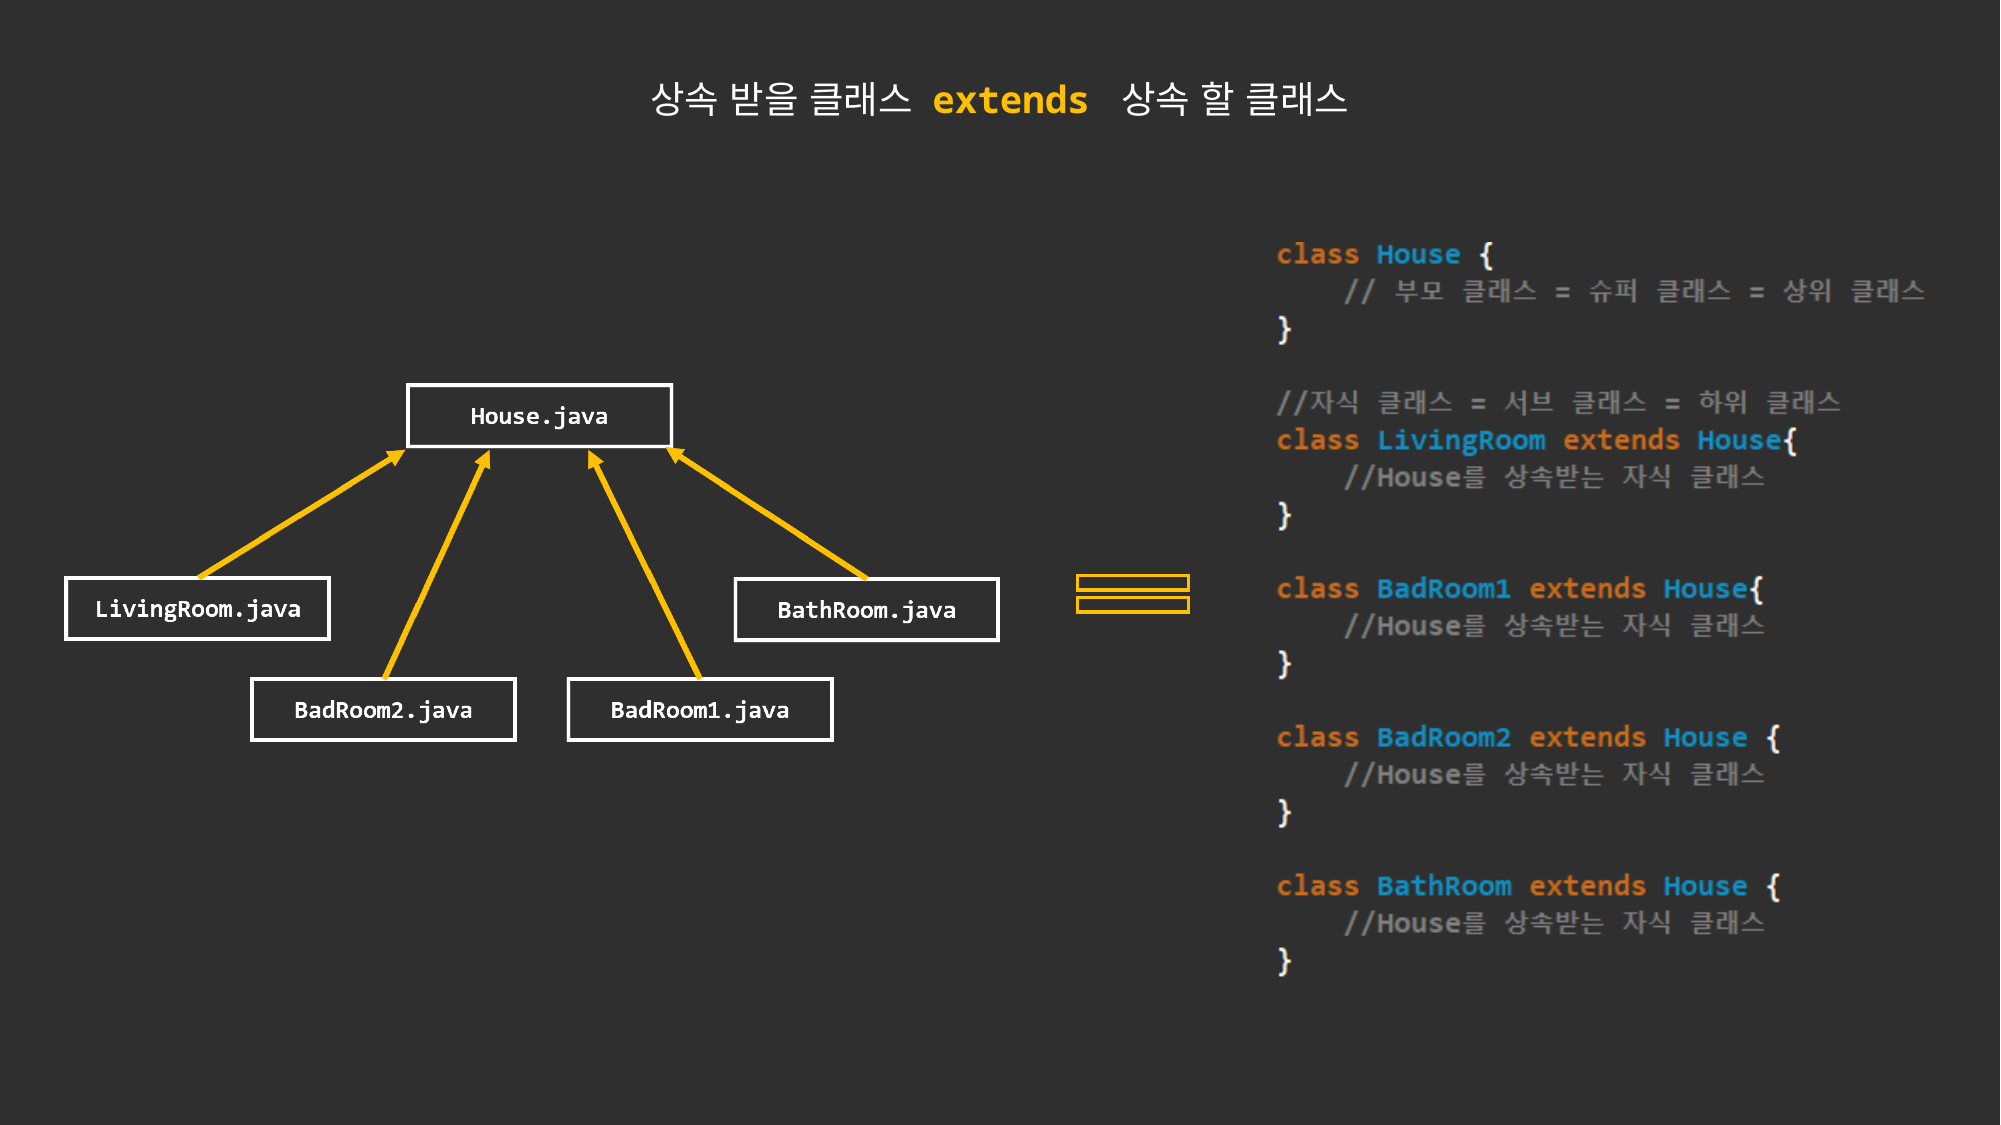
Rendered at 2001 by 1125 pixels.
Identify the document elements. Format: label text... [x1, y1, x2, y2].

picture [1266, 242, 1943, 997]
text_box 상속 받을 클래스 extends 상속 할 클래스 [635, 68, 1365, 129]
picture [63, 383, 1000, 742]
text_box [1076, 574, 1190, 591]
text_box [1076, 596, 1190, 613]
